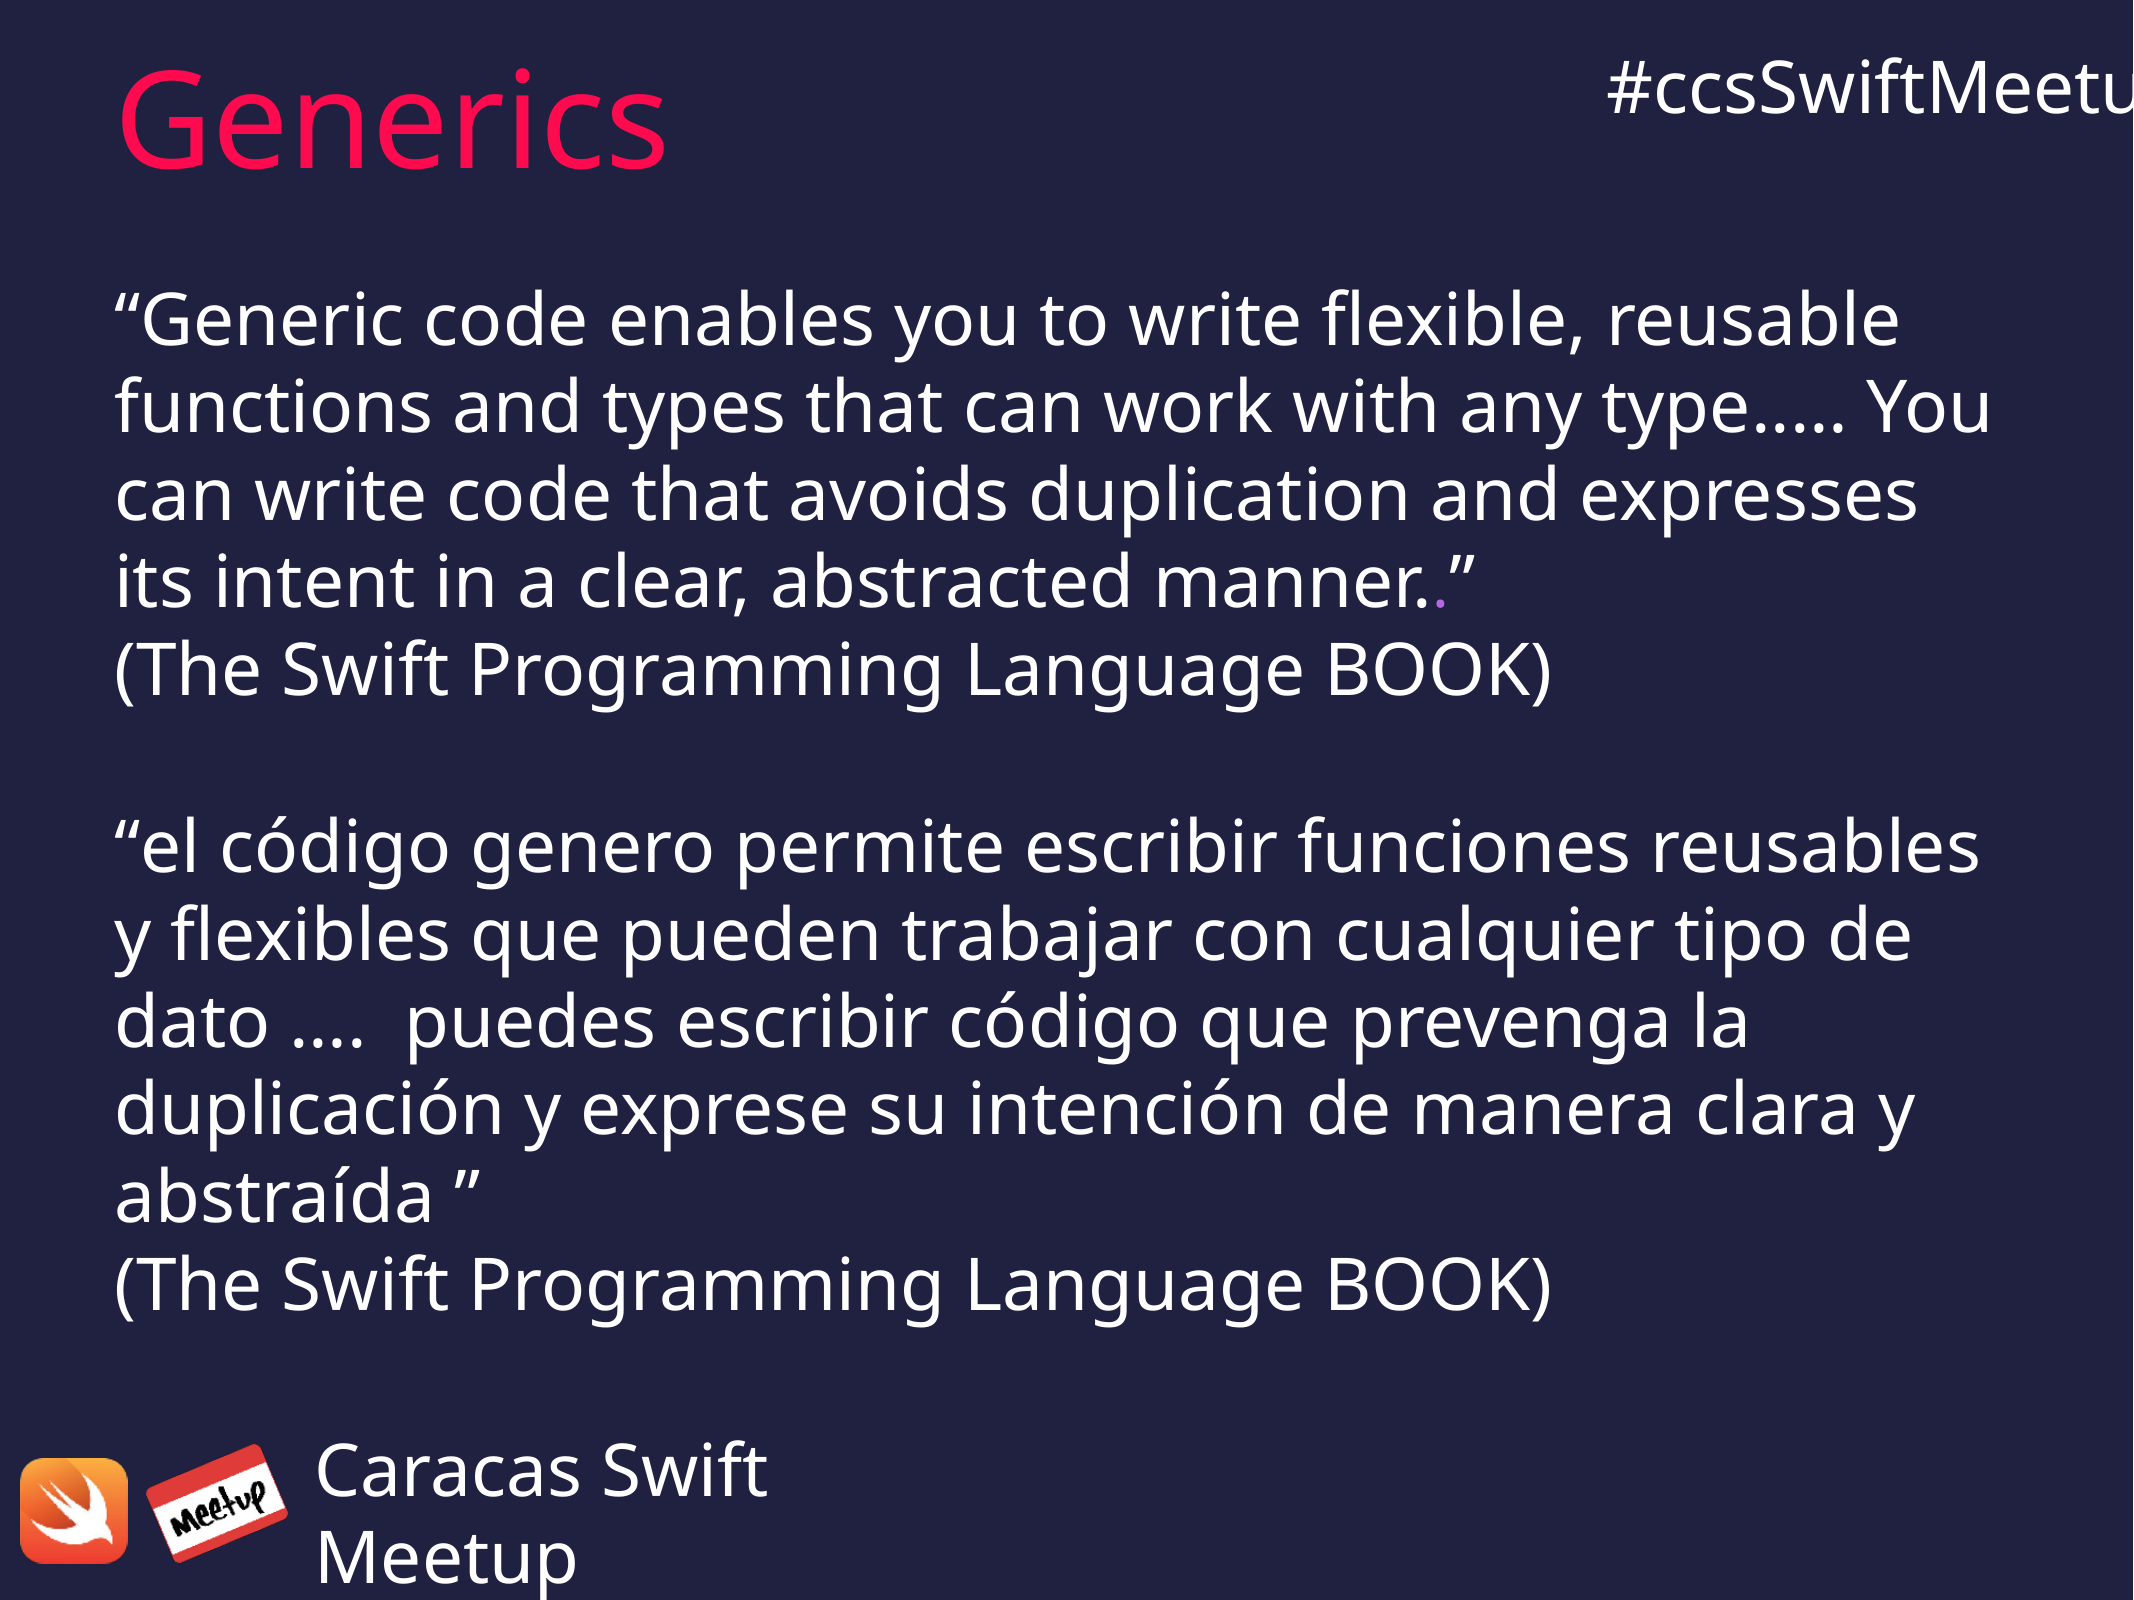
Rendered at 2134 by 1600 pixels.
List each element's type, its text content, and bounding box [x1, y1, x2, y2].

text_box “el código genero permite escribir funciones reusables y flexibles que pueden trabajar con cualquier tipo de dato …. puedes escribir código que prevenga la duplicación y exprese su intención de manera clara y abstraída ” (The Swift Programming Language BOOK) [105, 791, 2028, 1333]
text_box #ccsSwiftMeetup [1598, 32, 2134, 137]
text_box Generics [105, 25, 1868, 205]
picture [20, 1458, 128, 1564]
text_box Caracas Swift Meetup [306, 1415, 887, 1600]
picture [146, 1444, 288, 1564]
text_box “Generic code enables you to write flexible, reusable functions and types that can work with any type..… You can write code that avoids duplication and expresses its intent in a clear, abstracted manner..” (The Swift Programming Language BOOK) [105, 263, 2028, 718]
